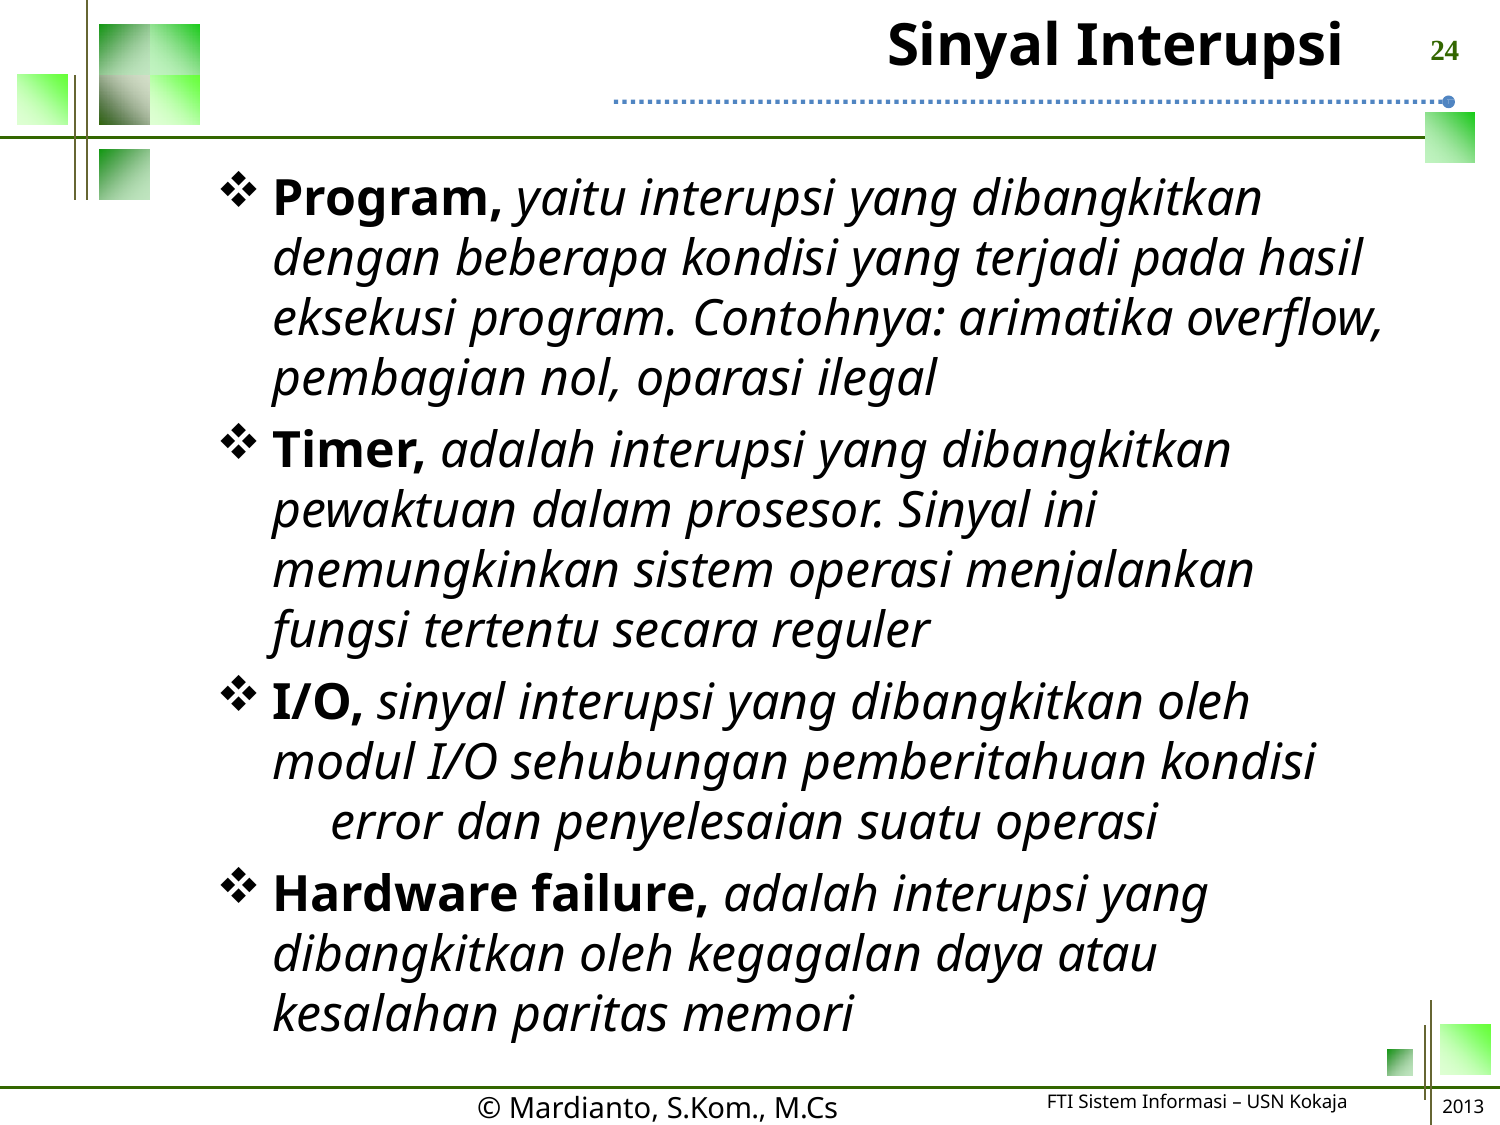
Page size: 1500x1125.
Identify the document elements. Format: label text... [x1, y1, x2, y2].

picture [99, 24, 200, 125]
title Sinyal Interupsi [698, 5, 1414, 163]
text_box Program, yaitu interupsi yang dibangkitkan dengan beberapa kondisi yang terjadi pada hasil eksekusi program. Contohnya: arimatika overflow, pembagian nol, oparasi ilegal Timer, adalah interupsi yang dibangkitkan pewaktuan dalam prosesor. Sinyal ini memungkinkan sistem operasi menjalankan fungsi tertentu secara reguler I/O, sinyal interupsi yang dibangkitkan oleh modul I/O sehubungan pemberitahuan kondisi error dan penyelesaian suatu operasi Hardware failure, adalah interupsi yang dibangkitkan oleh kegagalan daya atau kesalahan paritas memori [214, 163, 1449, 1042]
text_box [1438, 95, 1455, 109]
picture [1425, 112, 1475, 163]
picture [99, 149, 150, 200]
picture [1440, 1024, 1491, 1075]
text_box 24 [1428, 29, 1463, 67]
text_box FTI Sistem Informasi – USN Kokaja [1044, 1087, 1418, 1113]
slide_number 2013 [1440, 1092, 1493, 1125]
picture [17, 74, 68, 125]
text_box © Mardianto, S.Kom., M.Cs [474, 1087, 997, 1125]
picture [1387, 1049, 1413, 1076]
